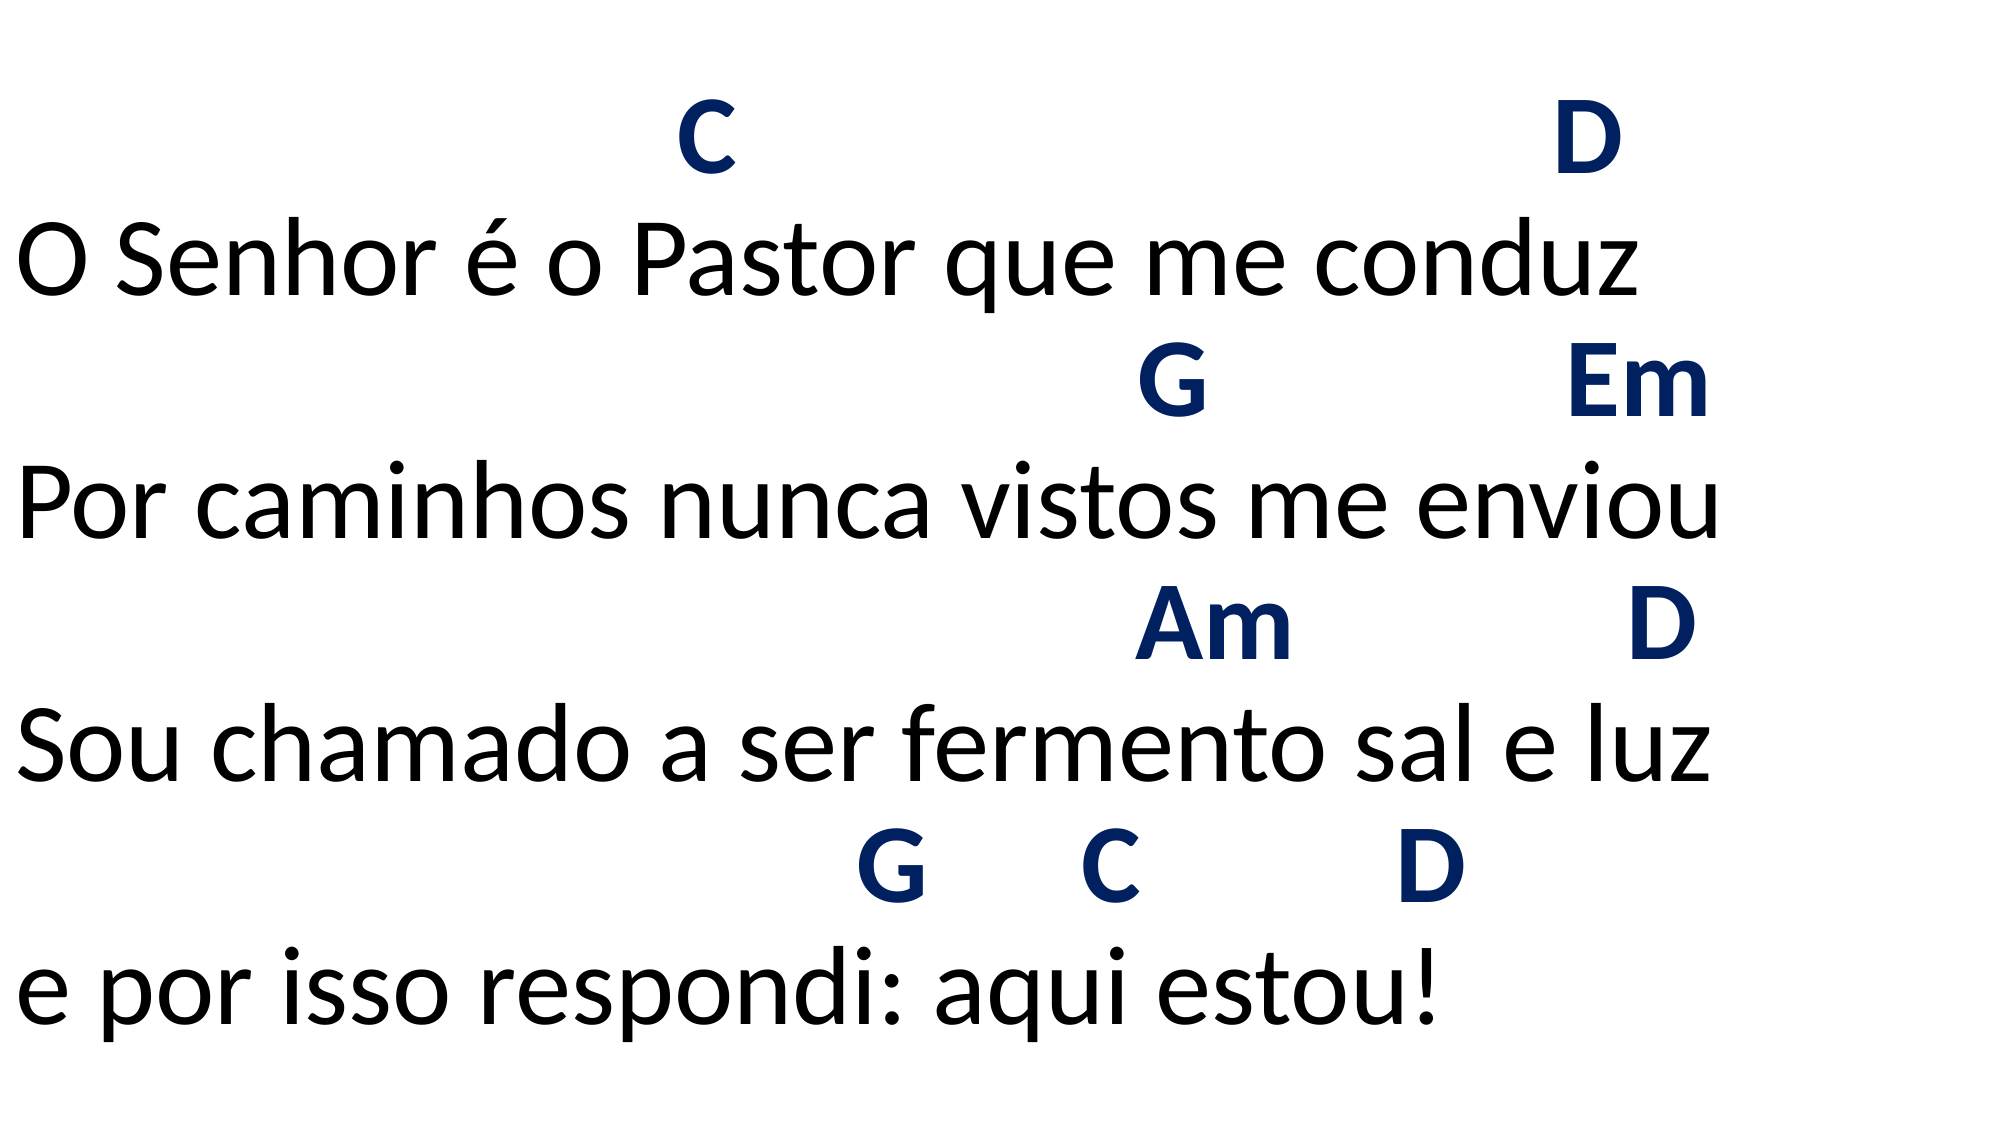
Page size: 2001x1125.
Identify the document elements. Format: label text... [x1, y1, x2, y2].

title C D O Senhor é o Pastor que me conduz G Em Por caminhos nunca vistos me enviou Am D Sou chamado a ser fermento sal e luz G C D e por isso respondi: aqui estou! [0, 0, 2000, 1125]
